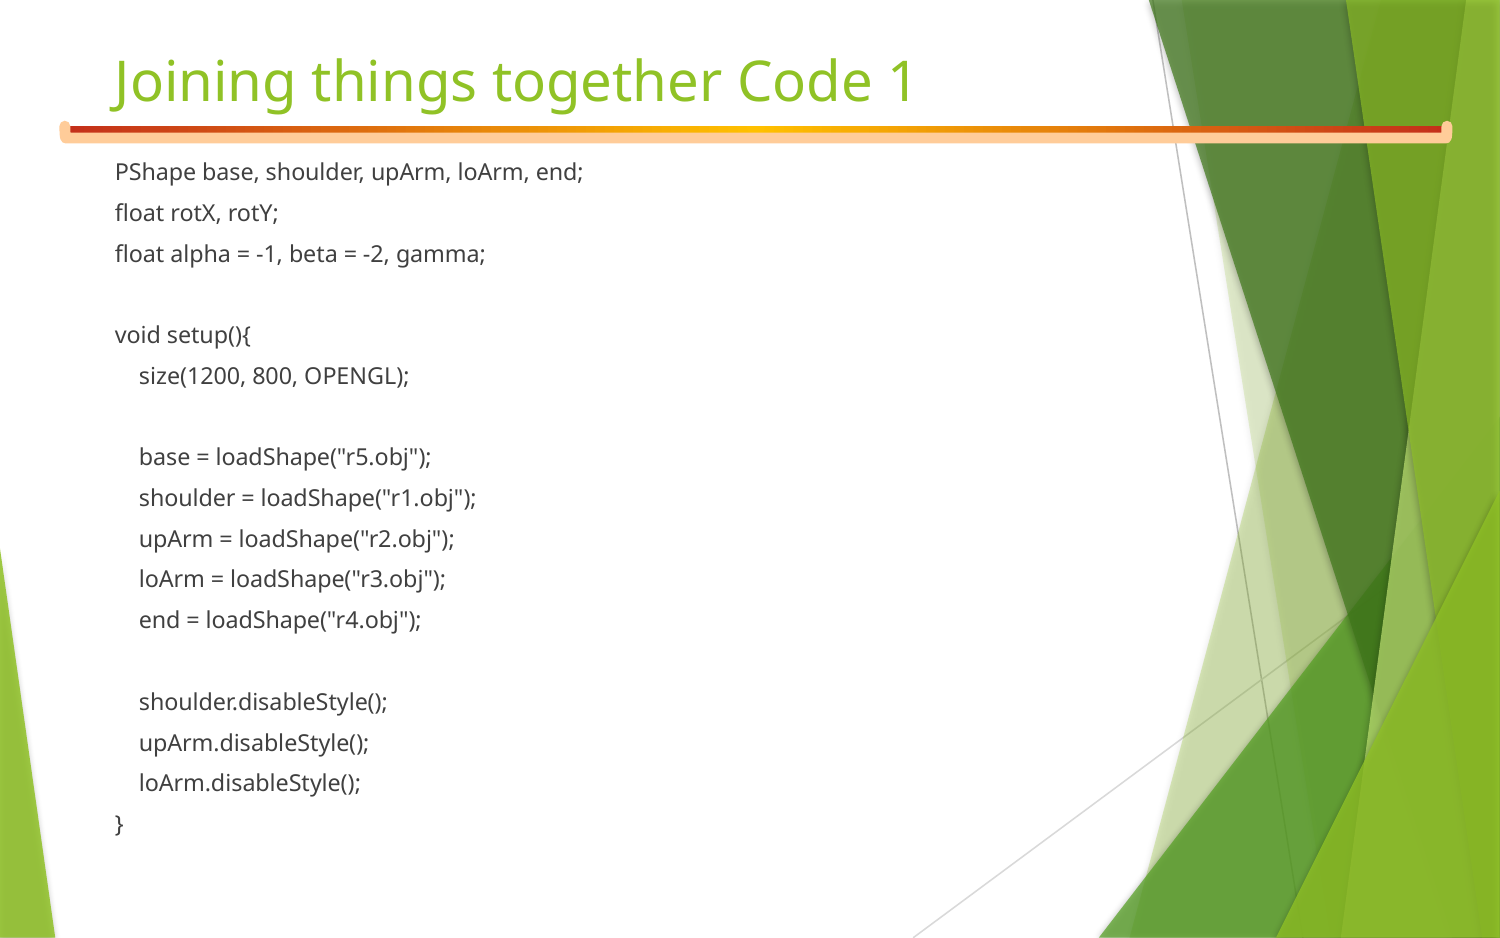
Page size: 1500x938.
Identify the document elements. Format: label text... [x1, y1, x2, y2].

title Joining things together Code 1 [99, 37, 1400, 127]
list PShape base, shoulder, upArm, loArm, end; float rotX, rotY; float alpha = -1, beta = -2, gamma; void setup(){ size(1200, 800, OPENGL); base = loadShape("r5.obj"); shoulder = loadShape("r1.obj"); upArm = loadShape("r2.obj"); loArm = loadShape("r3.obj"); end = loadShape("r4.obj"); shoulder.disableStyle(); upArm.disableStyle(); loArm.disableStyle(); } [99, 149, 1400, 847]
